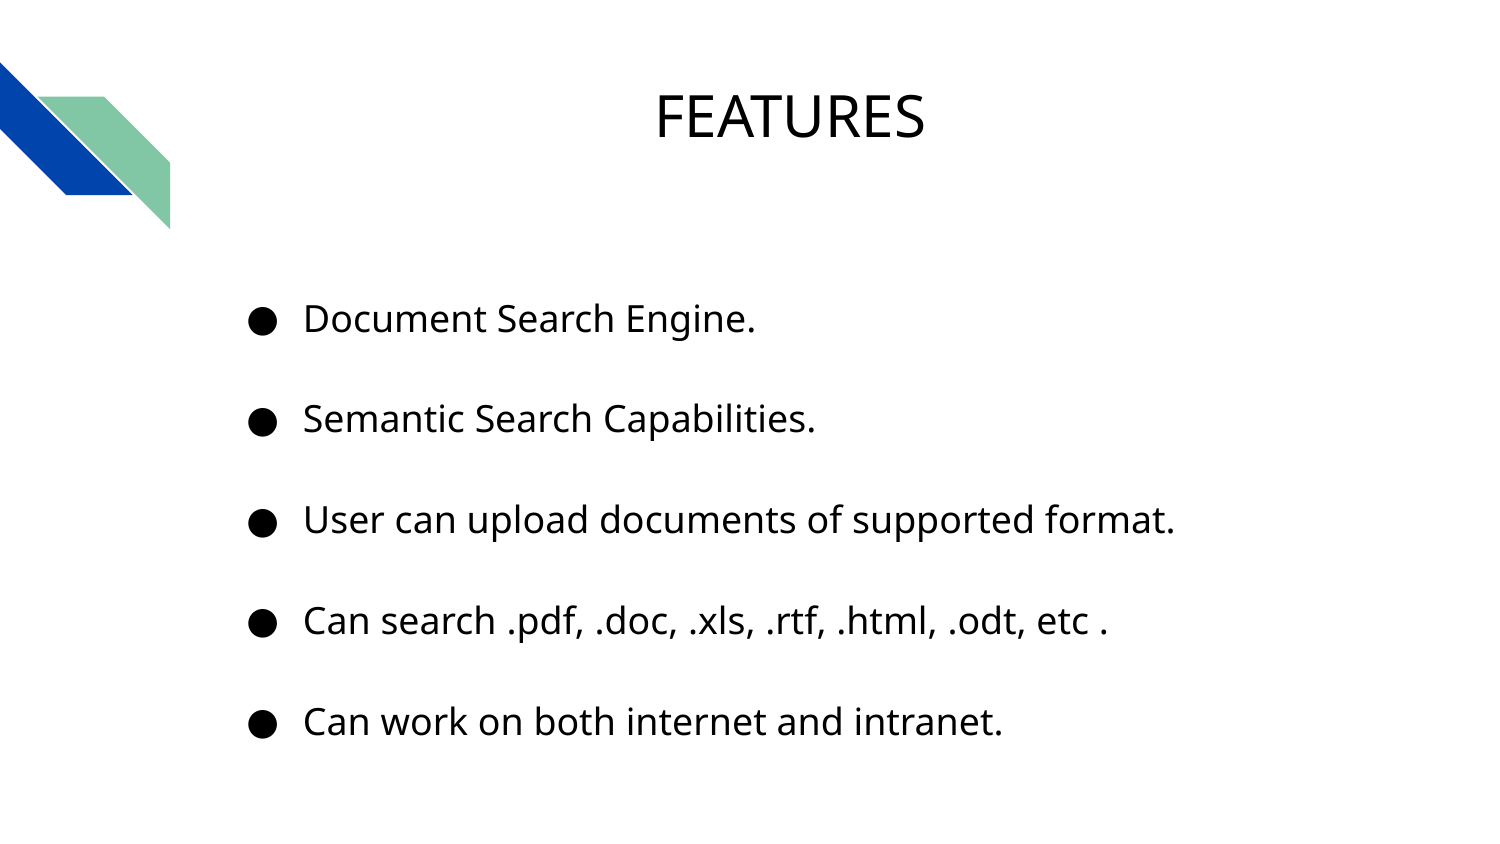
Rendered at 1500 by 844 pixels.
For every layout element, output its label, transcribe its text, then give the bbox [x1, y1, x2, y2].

title FEATURES [212, 64, 1368, 215]
list Document Search Engine. Semantic Search Capabilities. User can upload documents of supported format. Can search .pdf, .doc, .xls, .rtf, .html, .odt, etc . Can work on both internet and intranet. [212, 257, 1368, 735]
